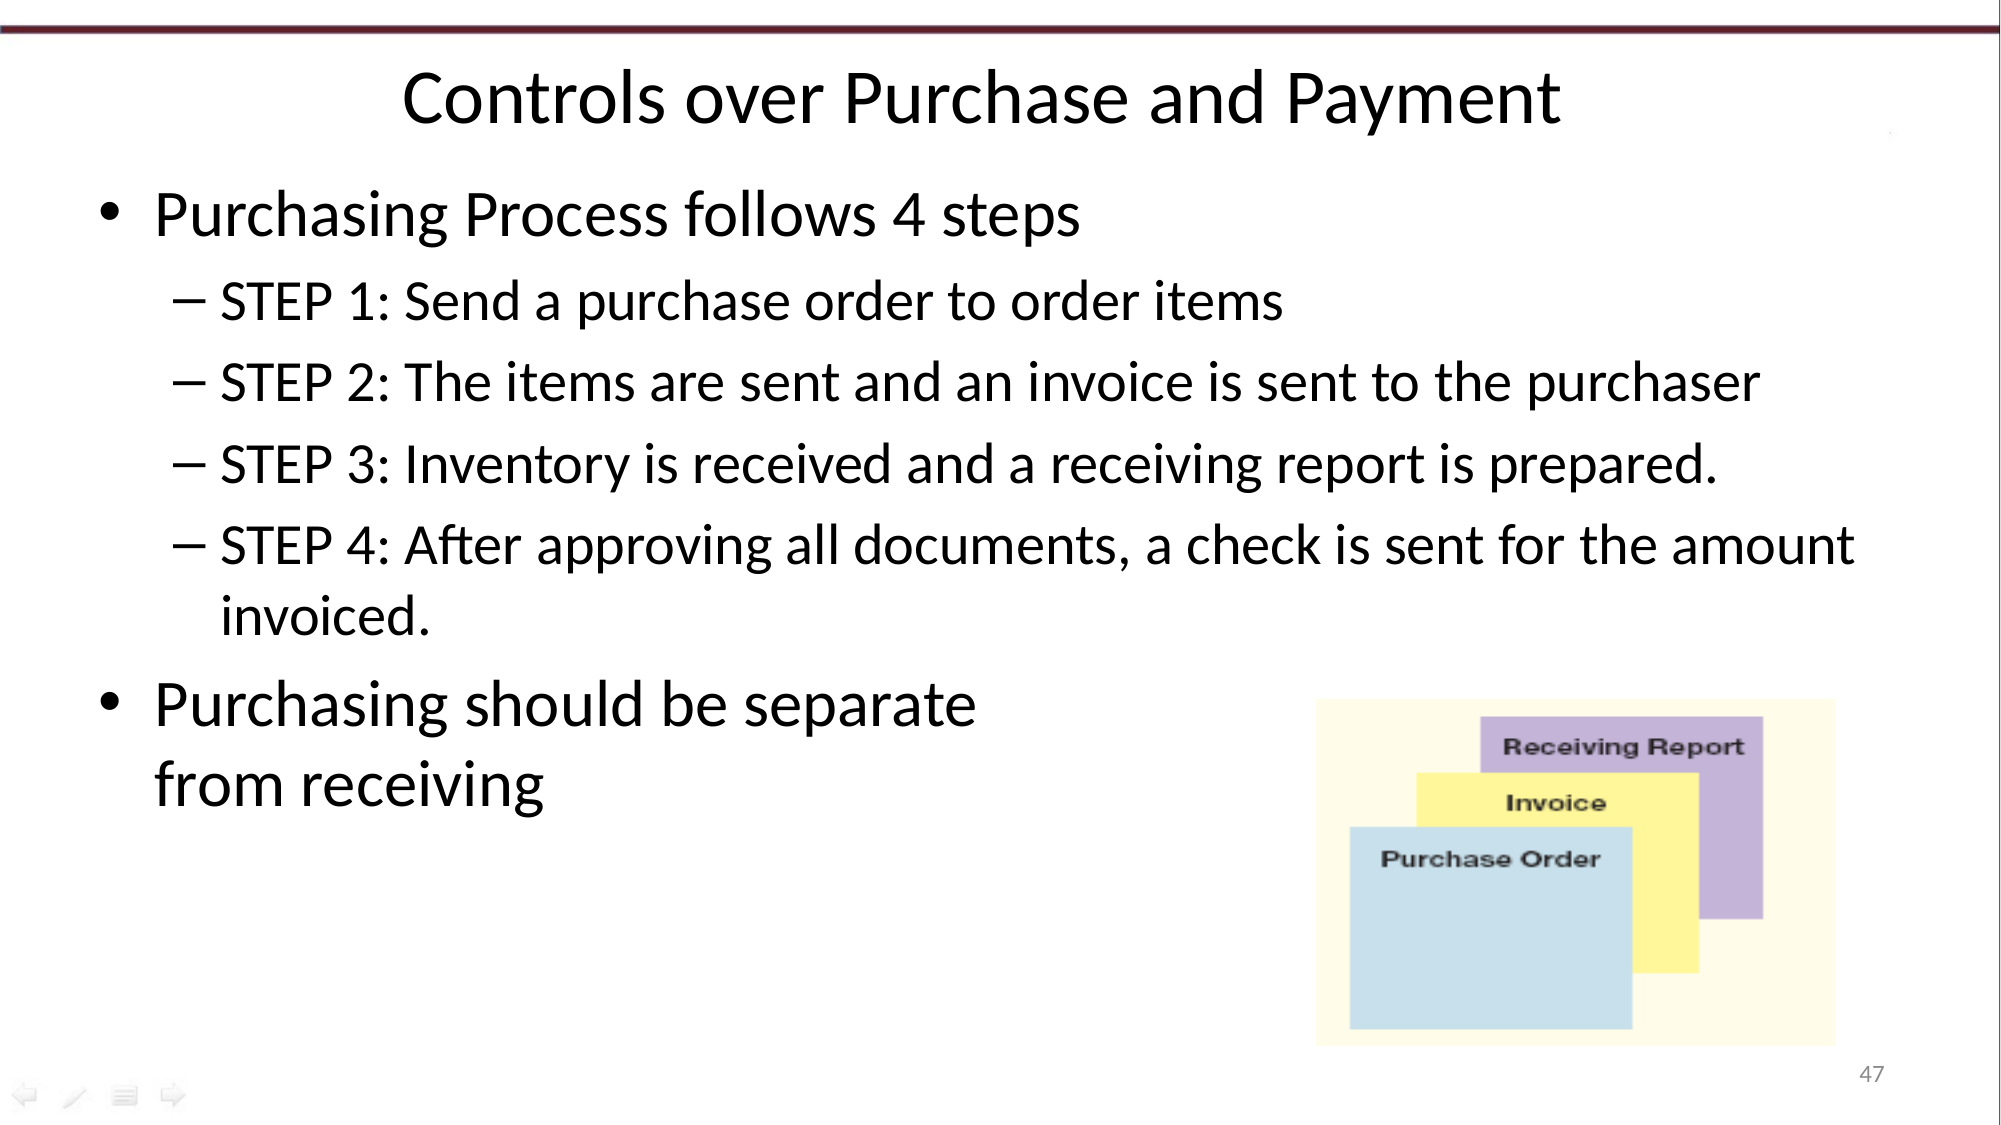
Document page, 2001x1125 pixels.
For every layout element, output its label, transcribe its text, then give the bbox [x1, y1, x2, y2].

slide_number 47 [1433, 1042, 1900, 1103]
title Controls over Purchase and Payment [66, 37, 1900, 147]
picture [0, 0, 2001, 1125]
list Purchasing Process follows 4 steps STEP 1: Send a purchase order to order items STEP 2: The items are sent and an invoice is sent to the purchaser STEP 3: Inventory is received and a receiving report is prepared. STEP 4: After approving all documents, a check is sent for the amount invoiced. Purchasing should be separate from receiving [83, 162, 1917, 977]
